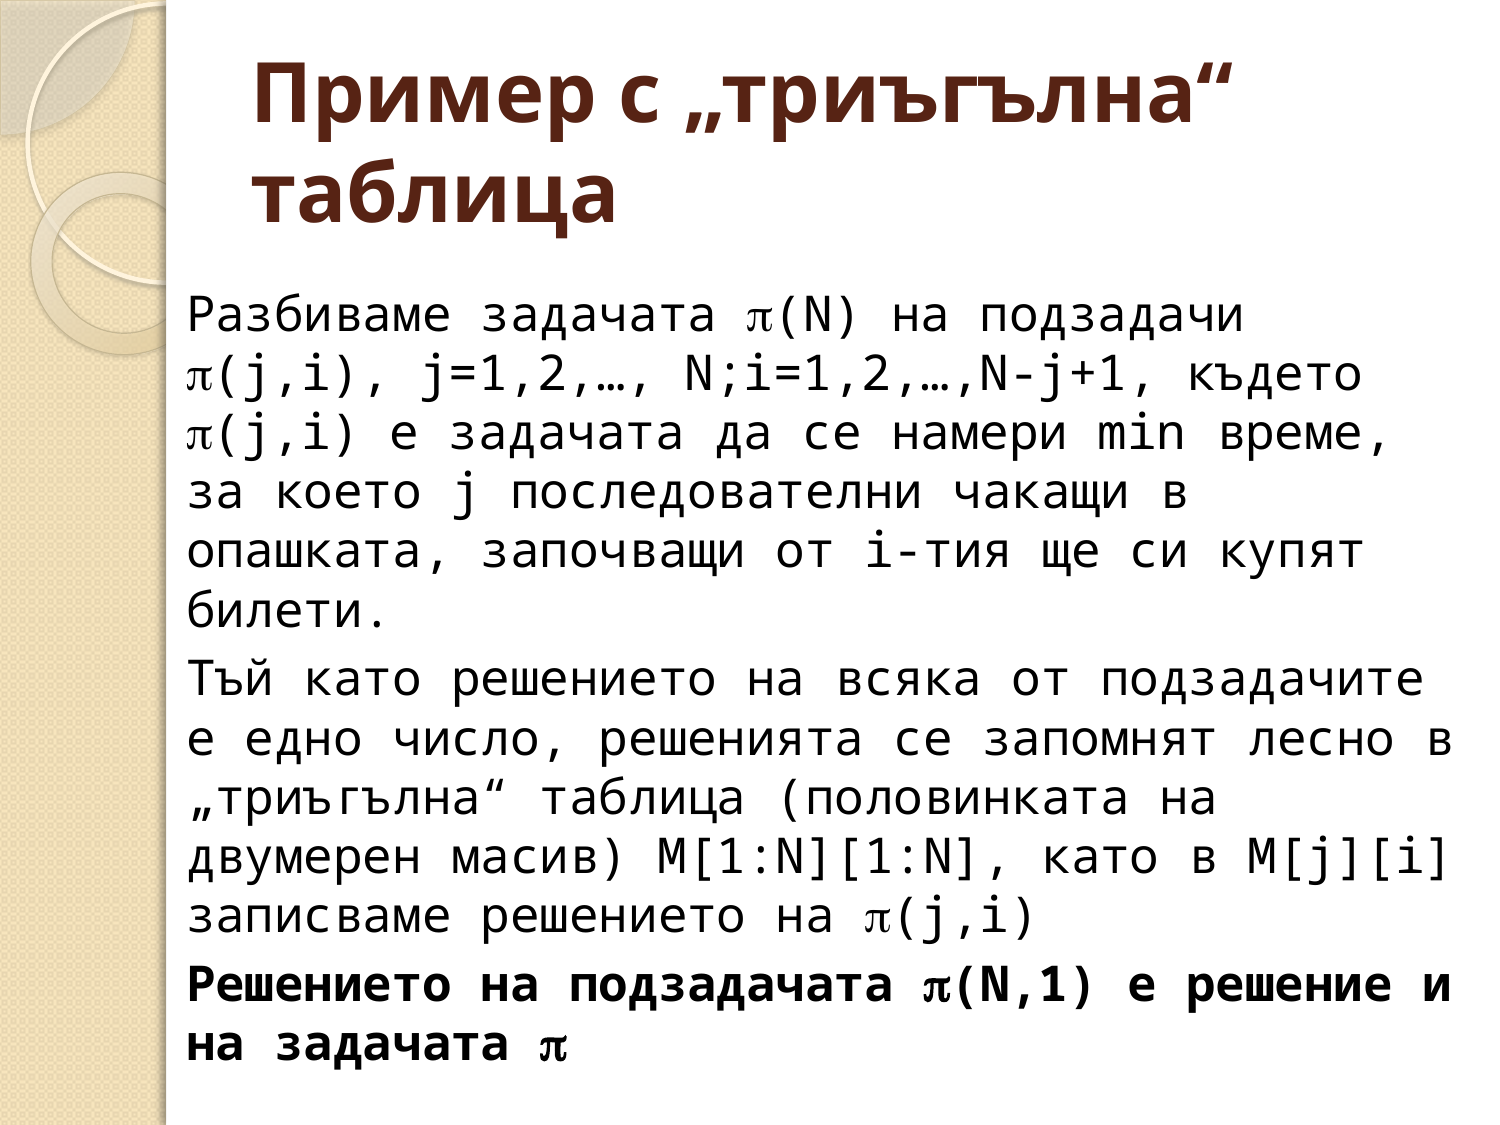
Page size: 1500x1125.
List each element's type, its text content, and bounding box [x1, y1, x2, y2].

title Пример с „триъгълна“ таблица [235, 45, 1466, 233]
list Разбиваме задачата (N) на подзадачи (j,i), j=1,2,…, N;i=1,2,…,N-j+1, където (j,i) е задачата да се намери min време, за което j последователни чакащи в опашката, започващи от i-тия ще си купят билети. Тъй като решението на всяка от подзадачите е едно число, решенията се запомнят лесно в „триъгълна“ таблица (половинката на двумерен масив) M[1:N][1:N], като в M[j][i] записваме решението на (j,i) Решението на подзадачата (N,1) е решение и на задачата  [171, 274, 1483, 1094]
